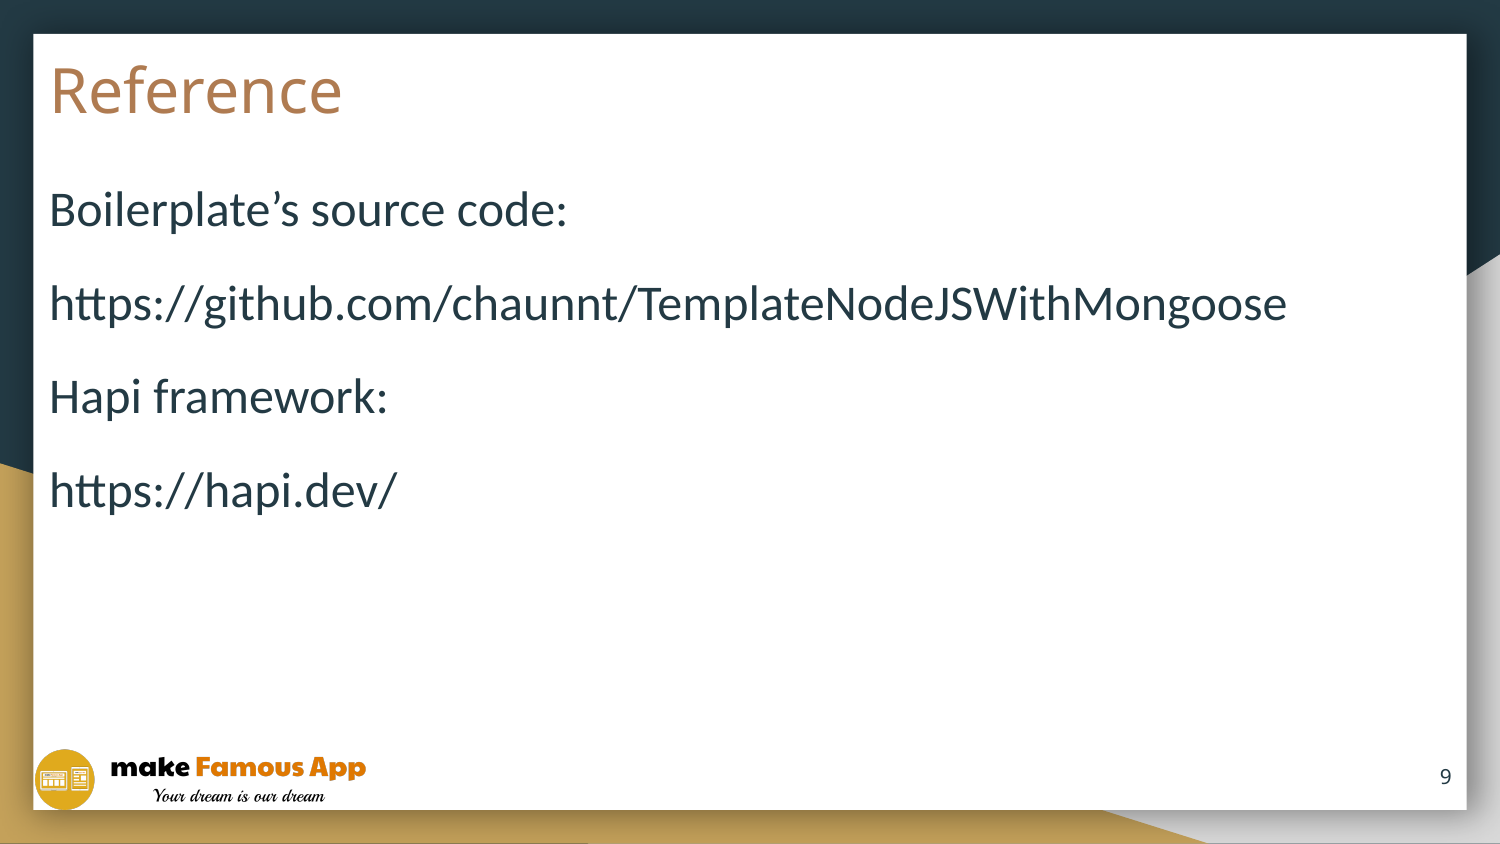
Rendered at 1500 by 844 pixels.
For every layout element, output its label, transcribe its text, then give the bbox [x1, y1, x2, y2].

list Boilerplate’s source code: https://github.com/chaunnt/TemplateNodeJSWithMongoose Hapi framework: https://hapi.dev/ [34, 152, 1466, 722]
slide_number ‹#› [1376, 745, 1467, 810]
picture [35, 745, 383, 810]
title Reference [34, 35, 1466, 146]
